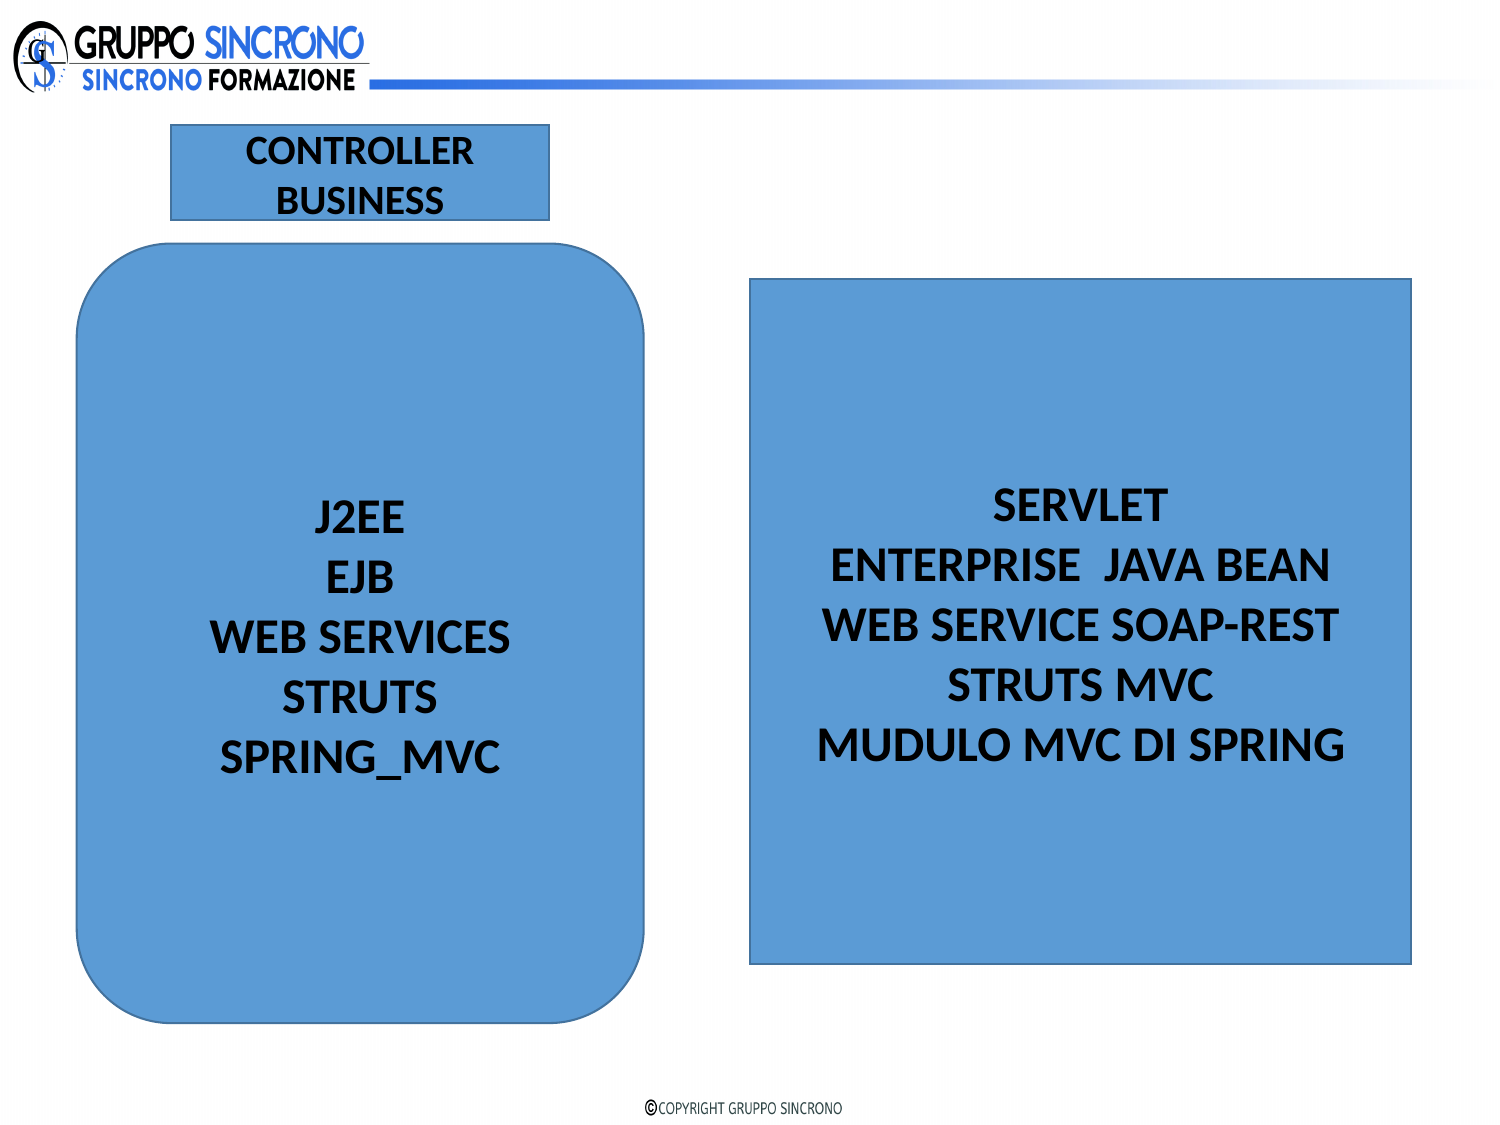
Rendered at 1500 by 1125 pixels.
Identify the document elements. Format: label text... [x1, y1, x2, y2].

picture [0, 0, 1500, 1125]
text_box SERVLET ENTERPRISE JAVA BEAN WEB SERVICE SOAP-REST STRUTS MVC MUDULO MVC DI SPRING [749, 278, 1412, 965]
text_box CONTROLLER BUSINESS [170, 124, 550, 221]
text_box J2EE EJB WEB SERVICES STRUTS SPRING_MVC [75, 242, 645, 1025]
